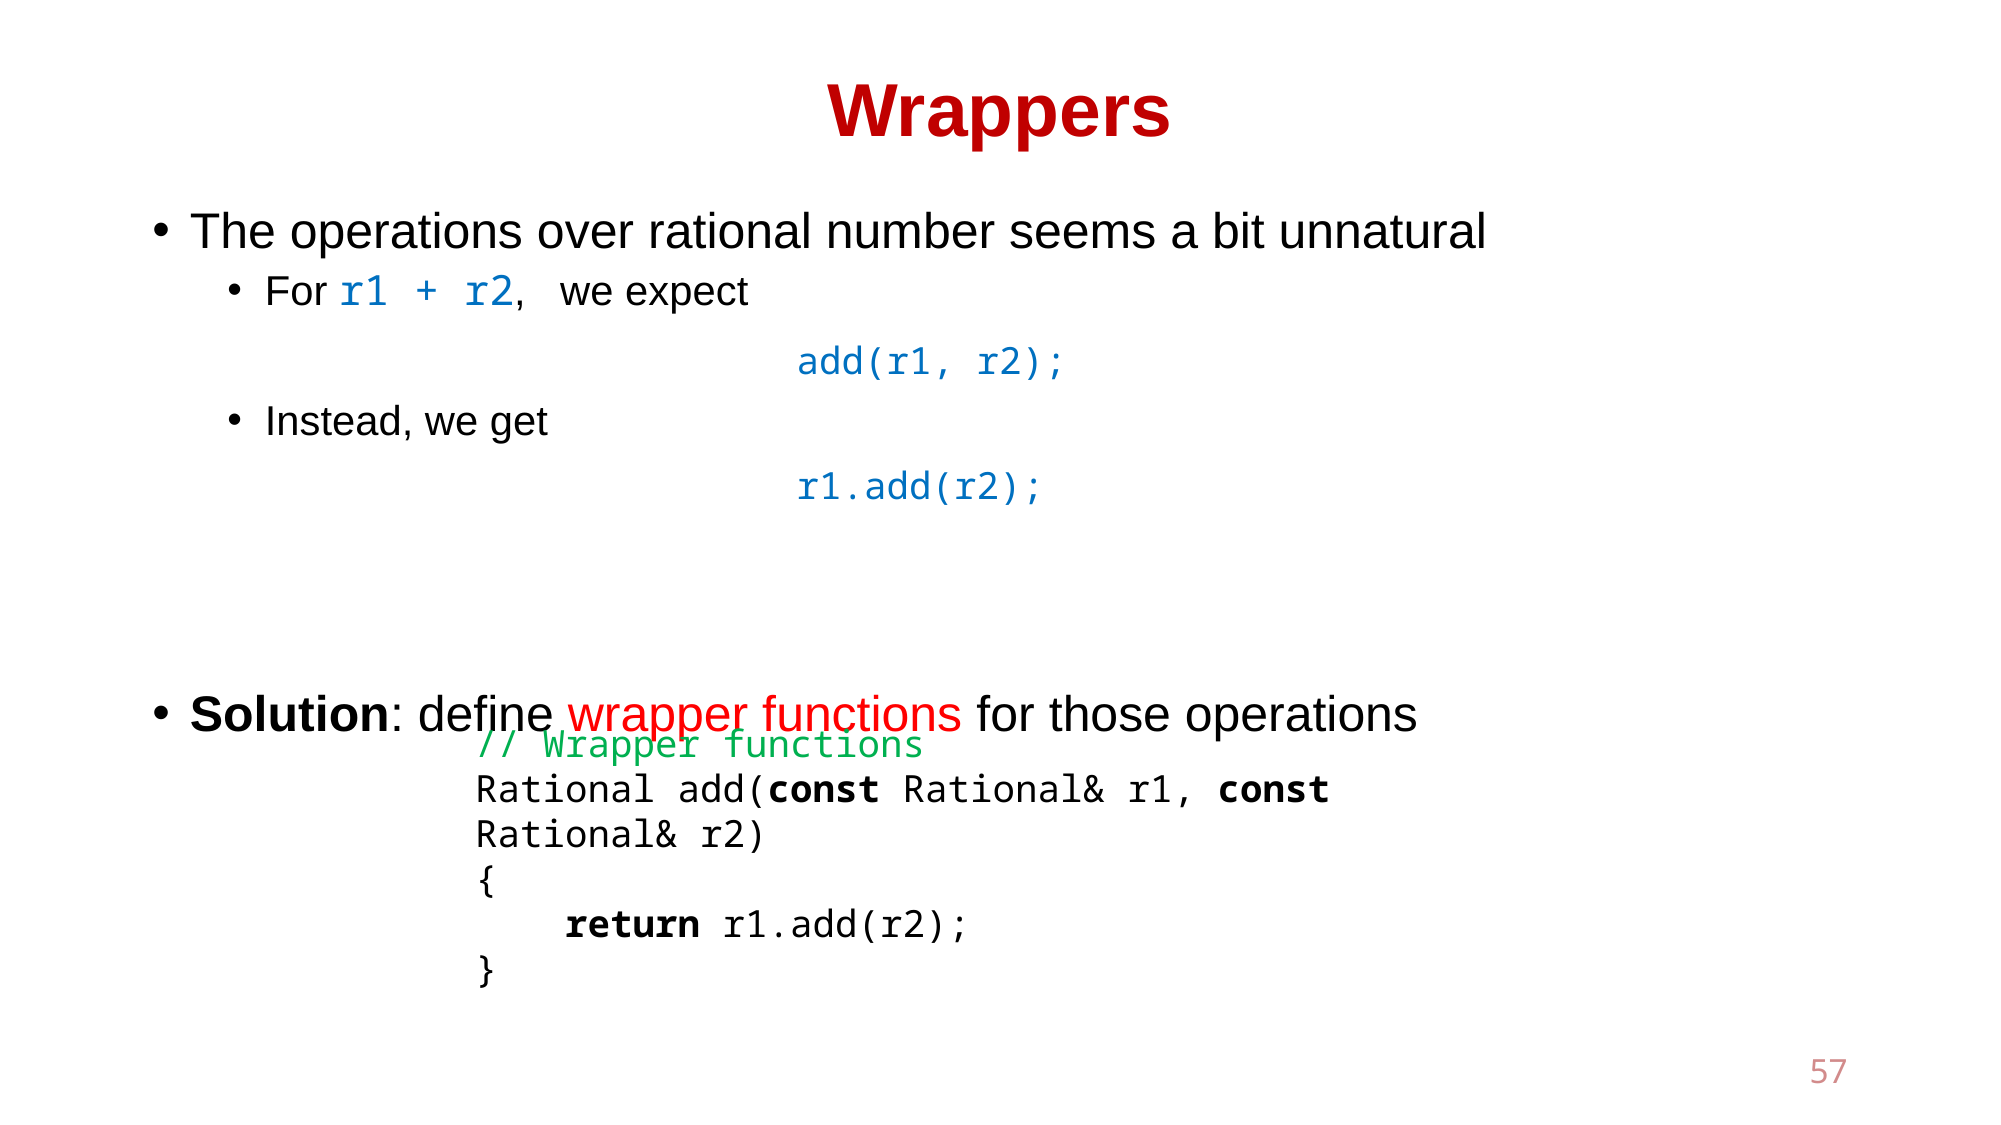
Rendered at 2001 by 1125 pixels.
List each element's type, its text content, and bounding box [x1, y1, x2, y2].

text_box add(r1, r2); [781, 329, 1085, 390]
text_box r1.add(r2); [781, 454, 1085, 515]
text_box // Wrapper functions Rational add(const Rational& r1, const Rational& r2) { return r1.add(r2); } [460, 712, 1563, 998]
list The operations over rational number seems a bit unnatural For r1 + r2, we expect Instead, we get Solution: define wrapper functions for those operations [137, 197, 1863, 1025]
slide_number 57 [1412, 1042, 1863, 1103]
title Wrappers [137, 59, 1863, 166]
